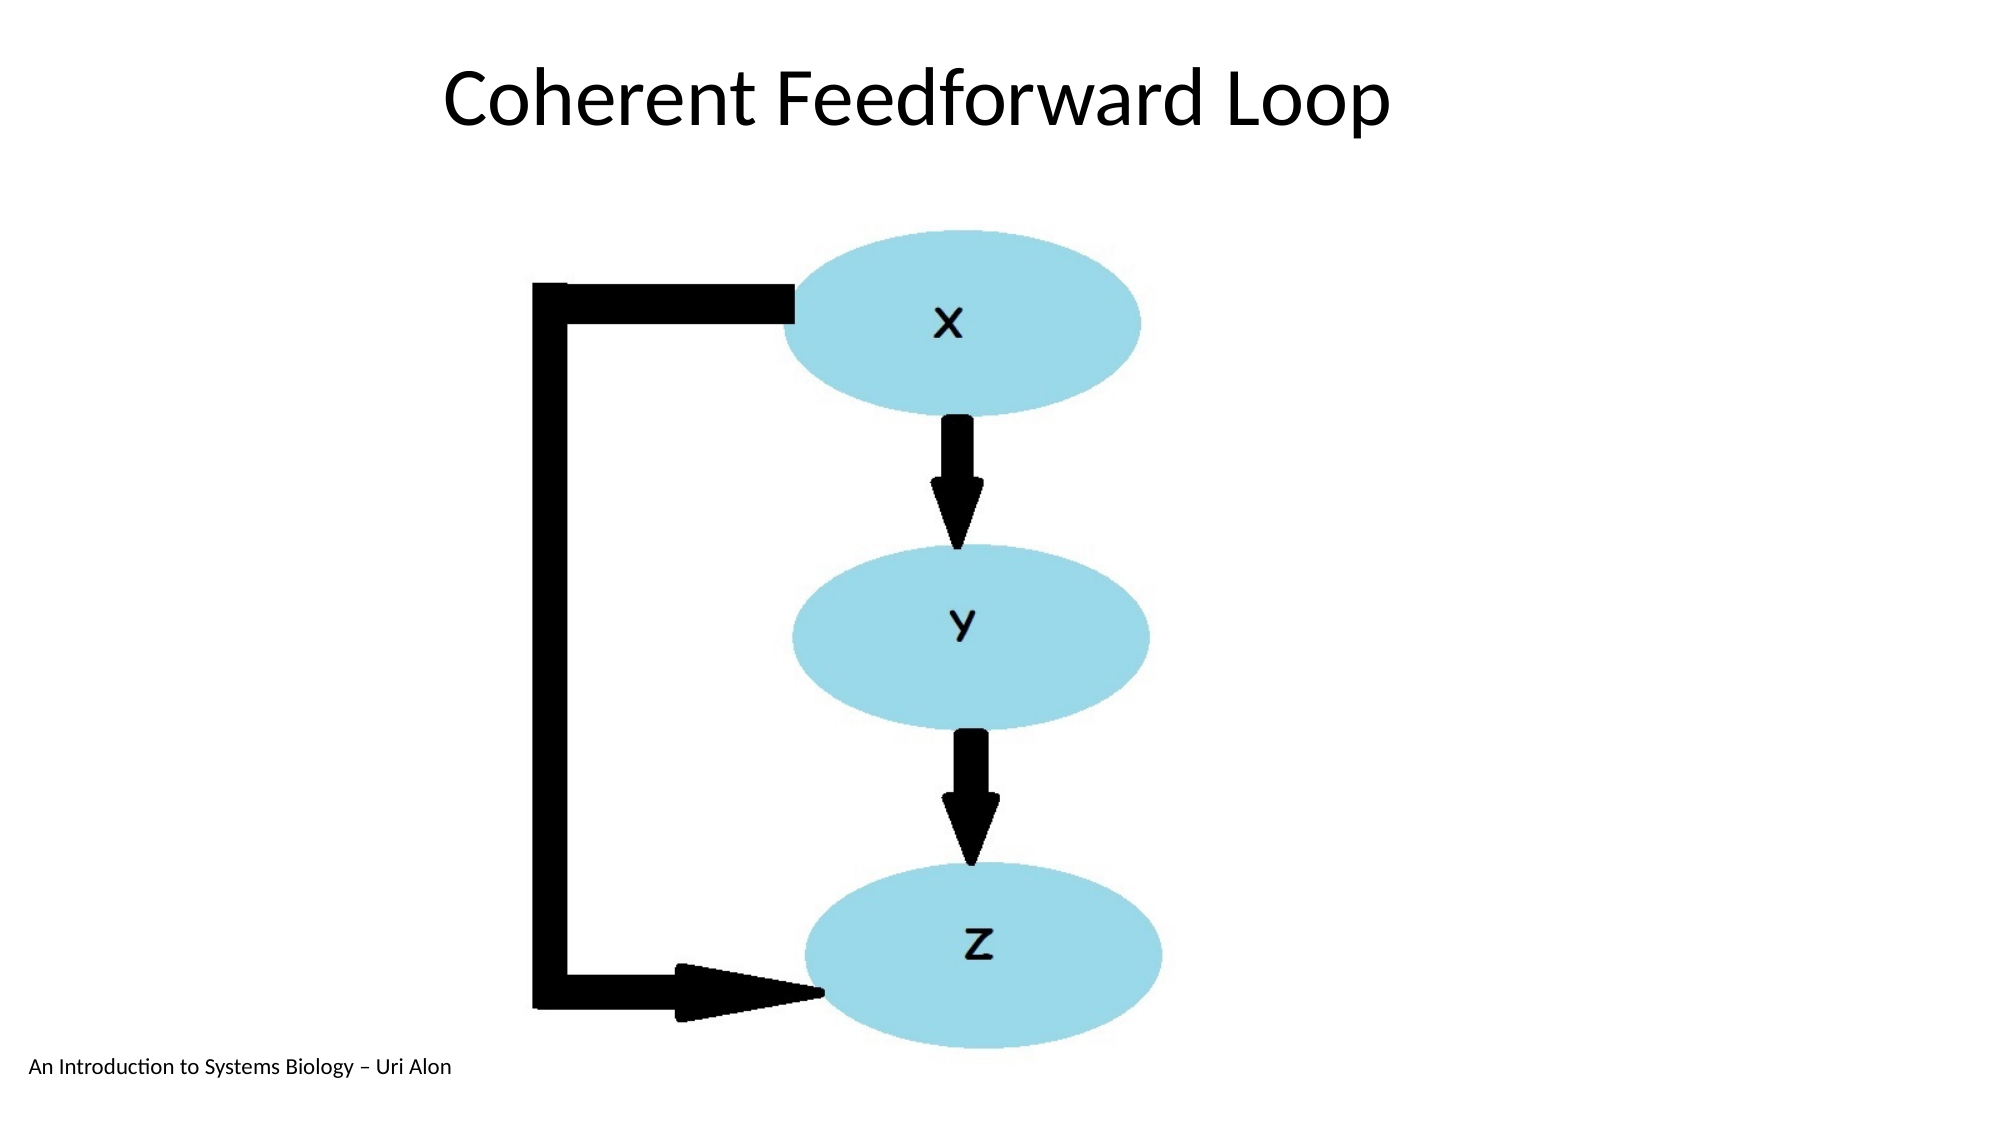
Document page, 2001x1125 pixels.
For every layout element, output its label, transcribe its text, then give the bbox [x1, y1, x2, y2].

text_box An Introduction to Systems Biology – Uri Alon [13, 1044, 374, 1087]
text_box Coherent Feedforward Loop [428, 34, 1922, 150]
picture [374, 124, 1625, 1125]
